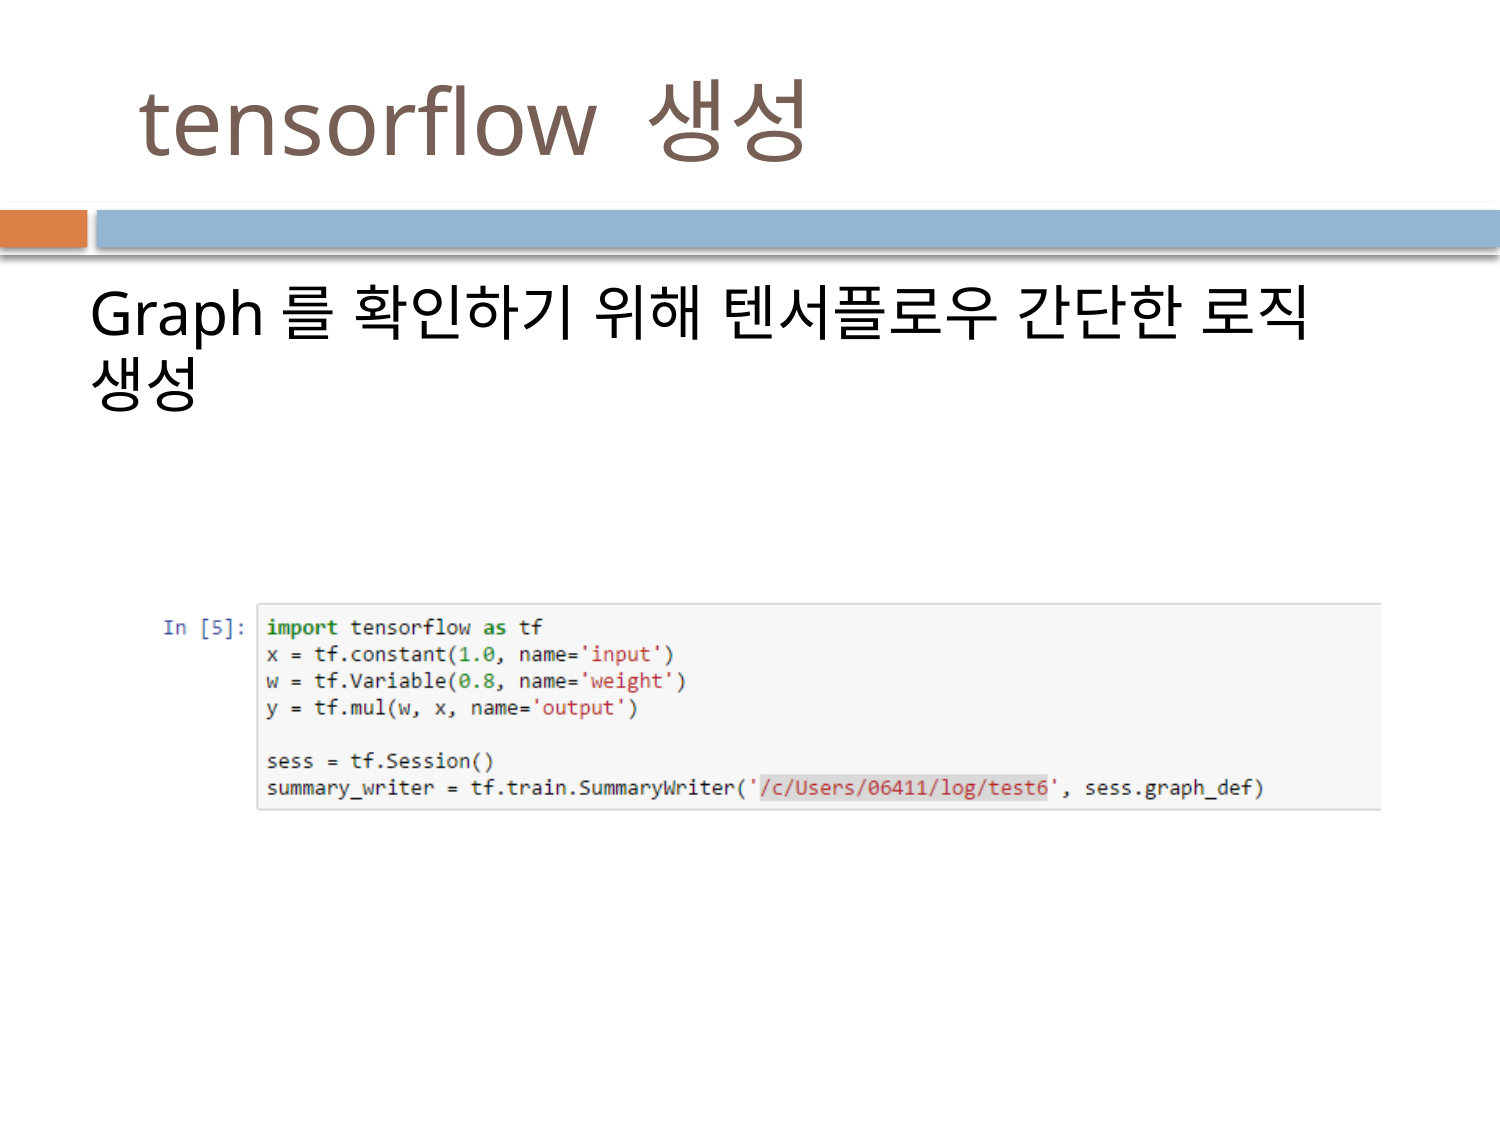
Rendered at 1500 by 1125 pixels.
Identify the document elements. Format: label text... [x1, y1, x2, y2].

picture [129, 597, 1381, 828]
list Graph를 확인하기 위해 텐서플로우 간단한 로직 생성 [75, 267, 1425, 539]
title tensorflow 생성 [100, 37, 1438, 200]
